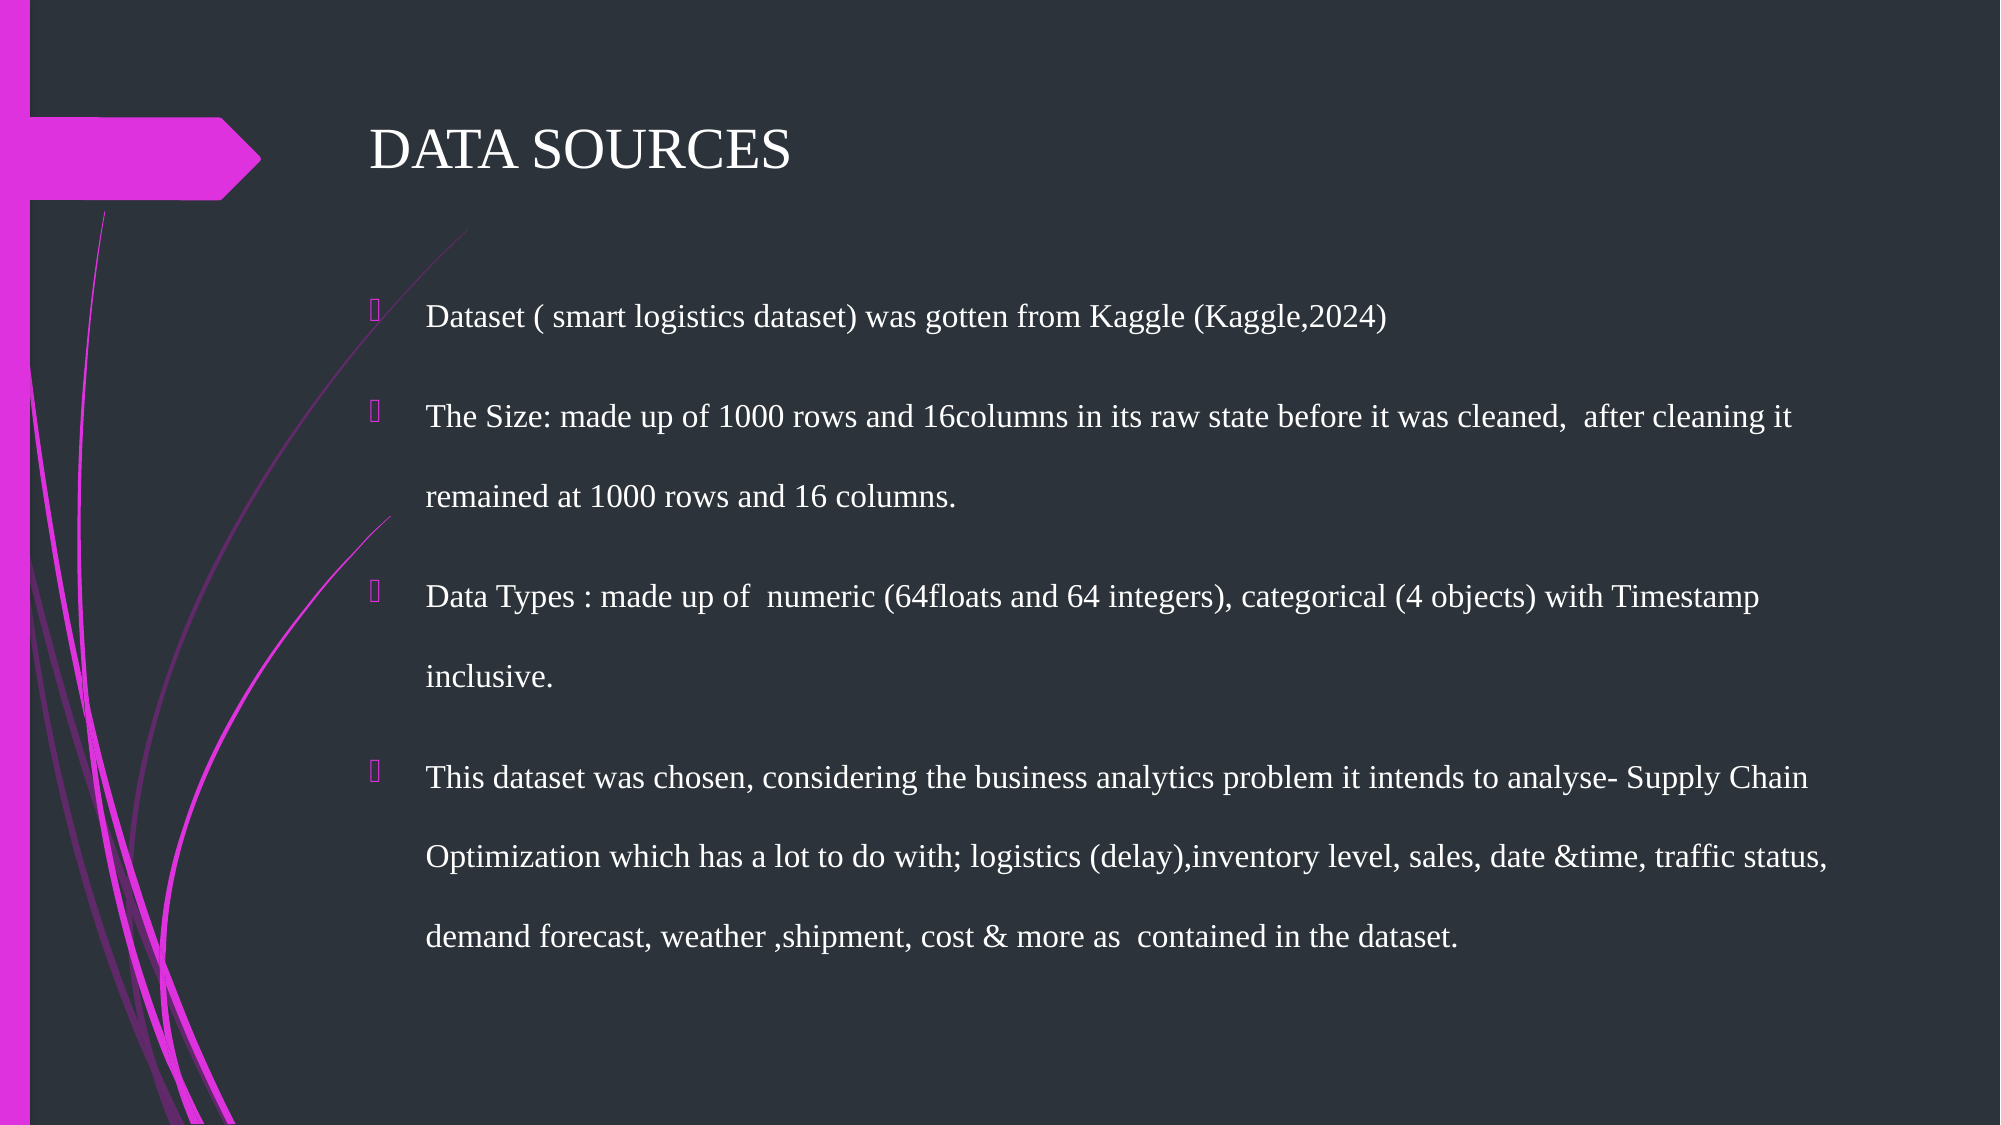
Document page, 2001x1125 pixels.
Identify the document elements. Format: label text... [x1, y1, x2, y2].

list Dataset ( smart logistics dataset) was gotten from Kaggle (Kaggle,2024) The Size: made up of 1000 rows and 16columns in its raw state before it was cleaned, after cleaning it remained at 1000 rows and 16 columns. Data Types : made up of numeric (64floats and 64 integers), categorical (4 objects) with Timestamp inclusive. This dataset was chosen, considering the business analytics problem it intends to analyse- Supply Chain Optimization which has a lot to do with; logistics (delay),inventory level, sales, date &time, traffic status, demand forecast, weather ,shipment, cost & more as contained in the dataset. [354, 246, 1888, 970]
title DATA SOURCES [354, 102, 1888, 230]
